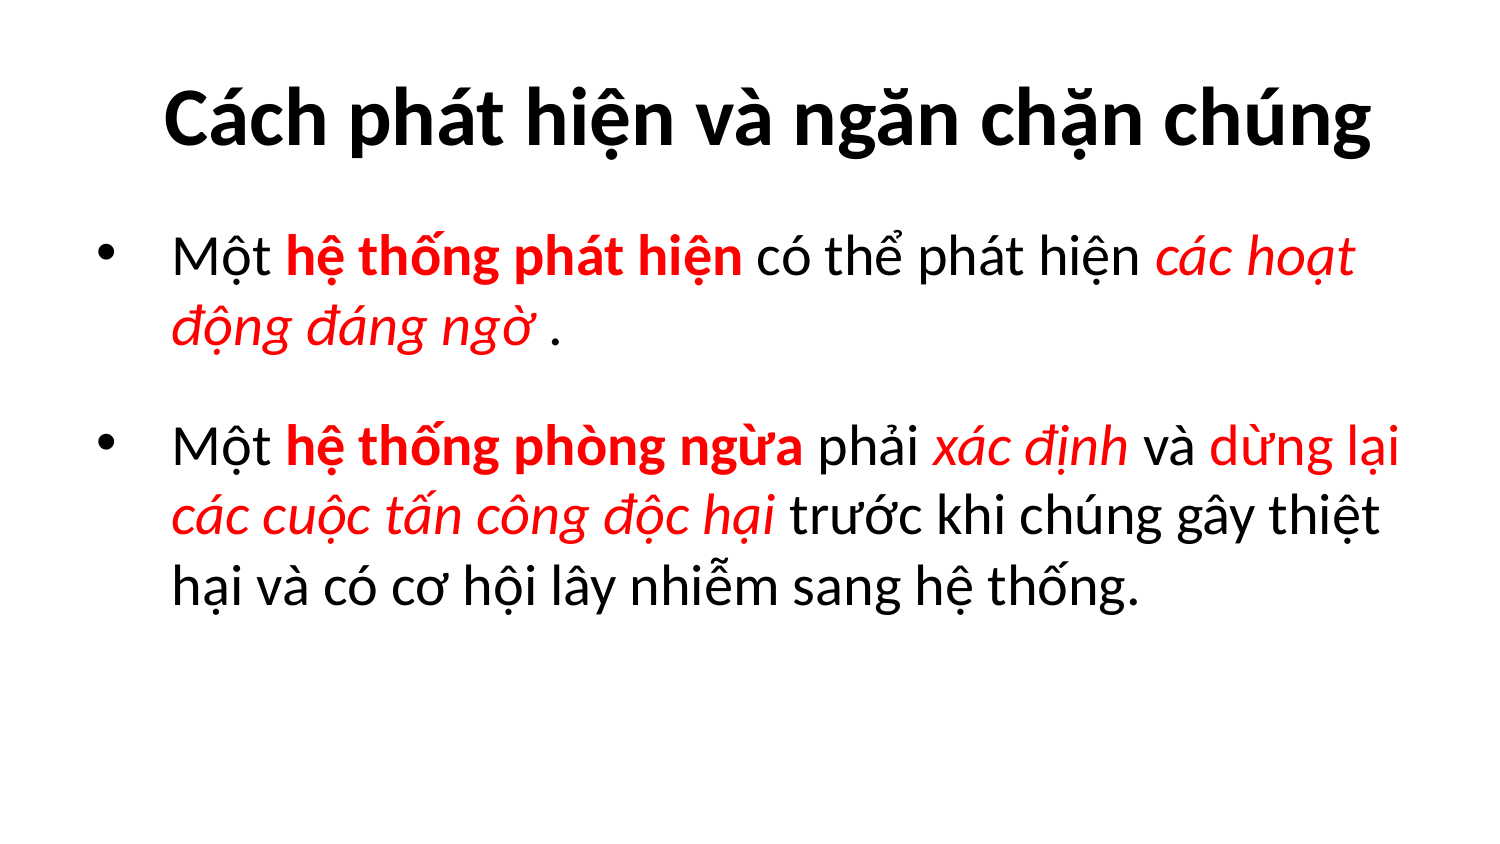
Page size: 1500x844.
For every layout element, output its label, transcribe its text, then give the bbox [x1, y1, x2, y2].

text_box Một hệ thống phát hiện có thể phát hiện các hoạt động đáng ngờ . Một hệ thống phòng ngừa phải xác định và dừng lại các cuộc tấn công độc hại trước khi chúng gây thiệt hại và có cơ hội lây nhiễm sang hệ thống. [81, 209, 1418, 624]
title Cách phát hiện và ngăn chặn chúng [87, 21, 1450, 203]
